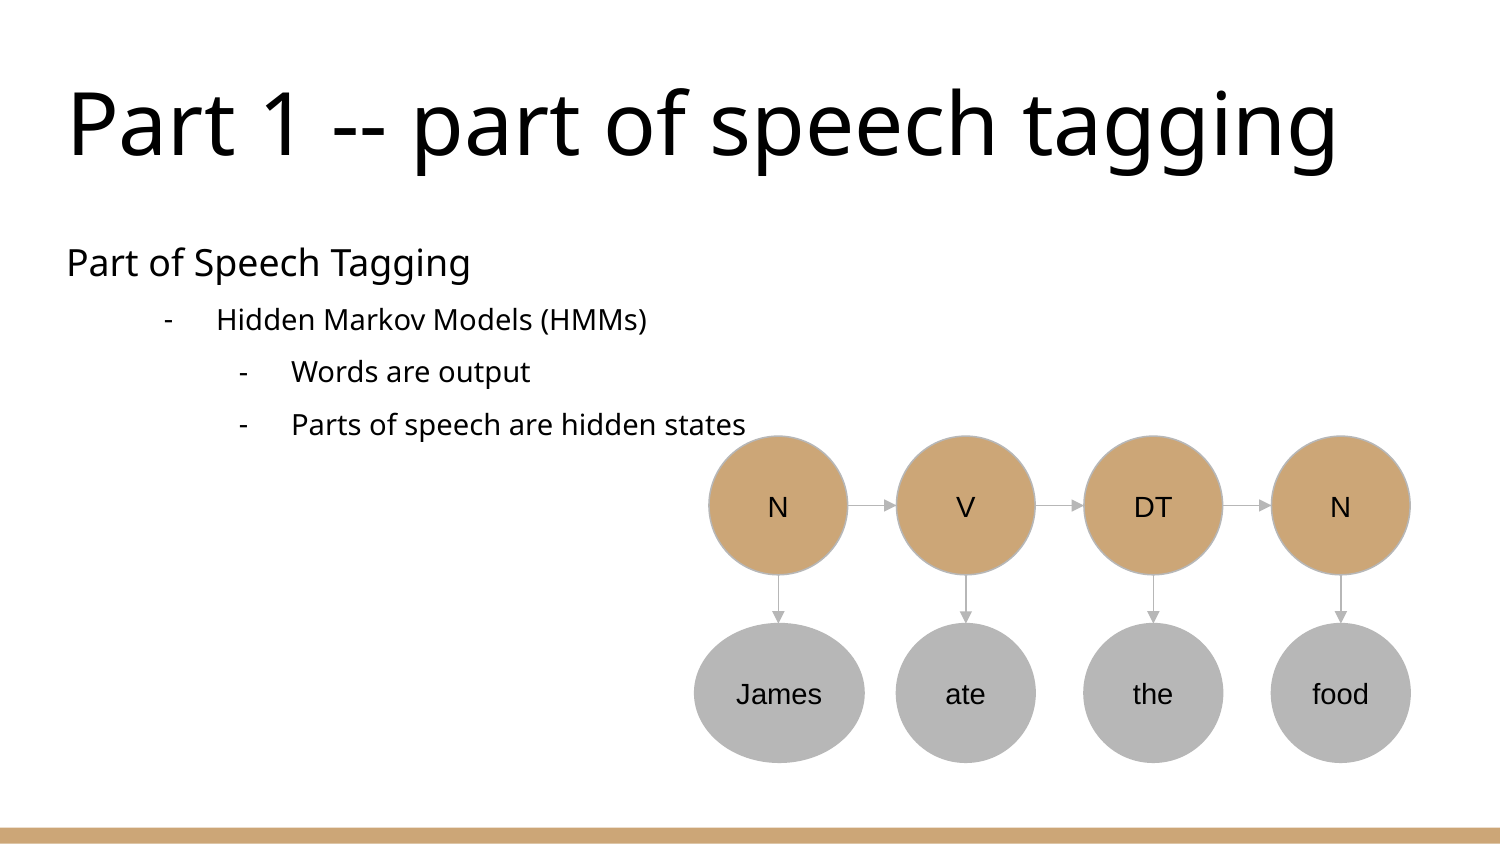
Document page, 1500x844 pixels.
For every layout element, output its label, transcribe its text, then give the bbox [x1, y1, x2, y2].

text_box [694, 435, 1411, 763]
title Part 1 -- part of speech tagging [51, 51, 1449, 189]
list Part of Speech Tagging Hidden Markov Models (HMMs) Words are output Parts of speech are hidden states [51, 200, 1449, 752]
